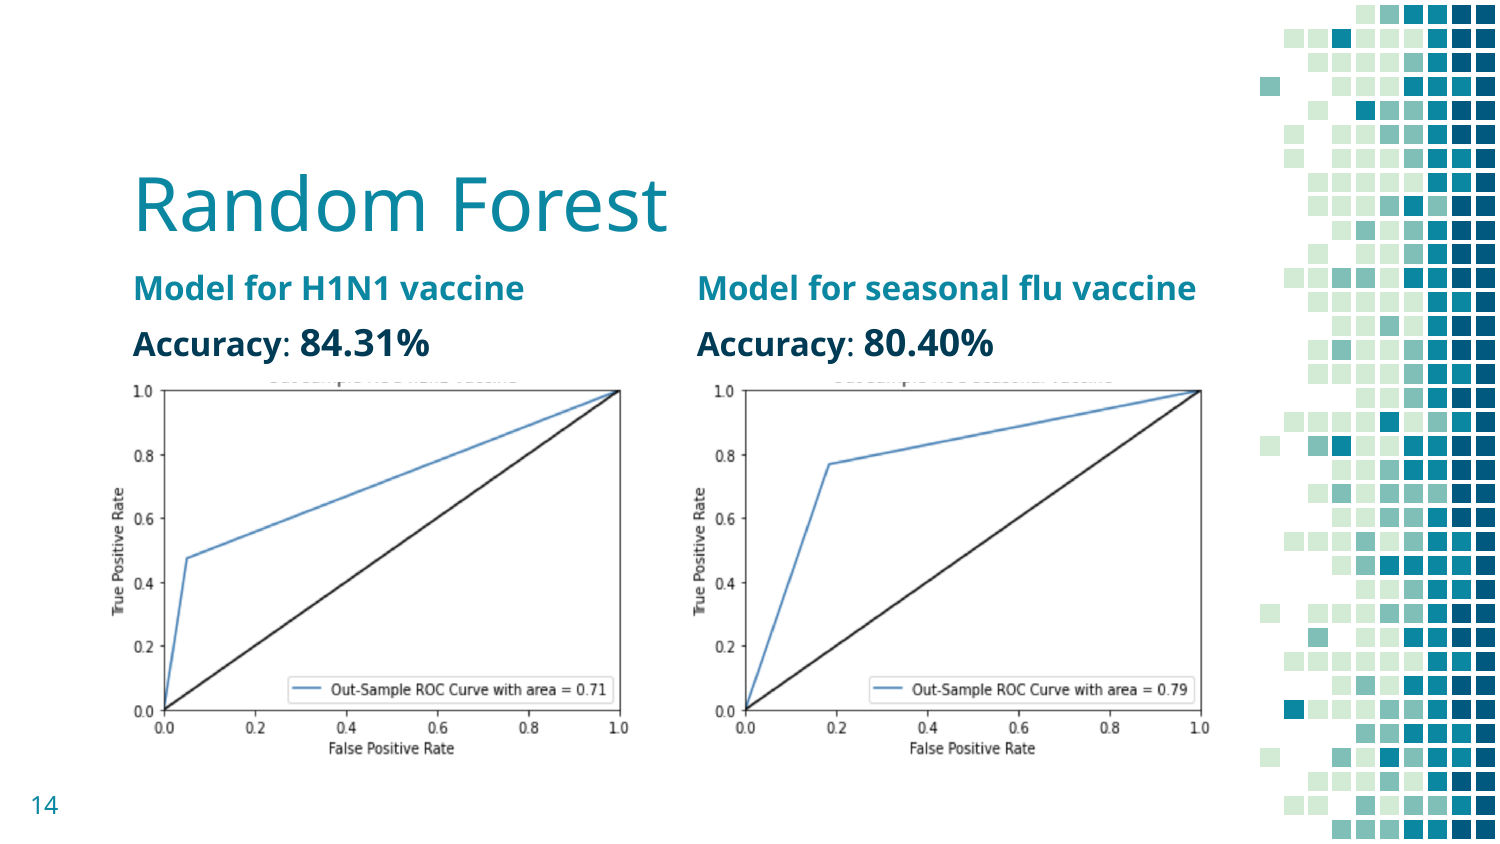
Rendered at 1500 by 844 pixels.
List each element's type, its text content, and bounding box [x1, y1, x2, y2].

list Model for seasonal flu vaccine Accuracy: 80.40% [681, 251, 1214, 385]
picture [104, 382, 631, 759]
title Random Forest [117, 121, 1227, 262]
list Model for H1N1 vaccine Accuracy: 84.31% [117, 251, 650, 758]
picture [684, 382, 1211, 759]
slide_number 14 [15, 774, 105, 839]
